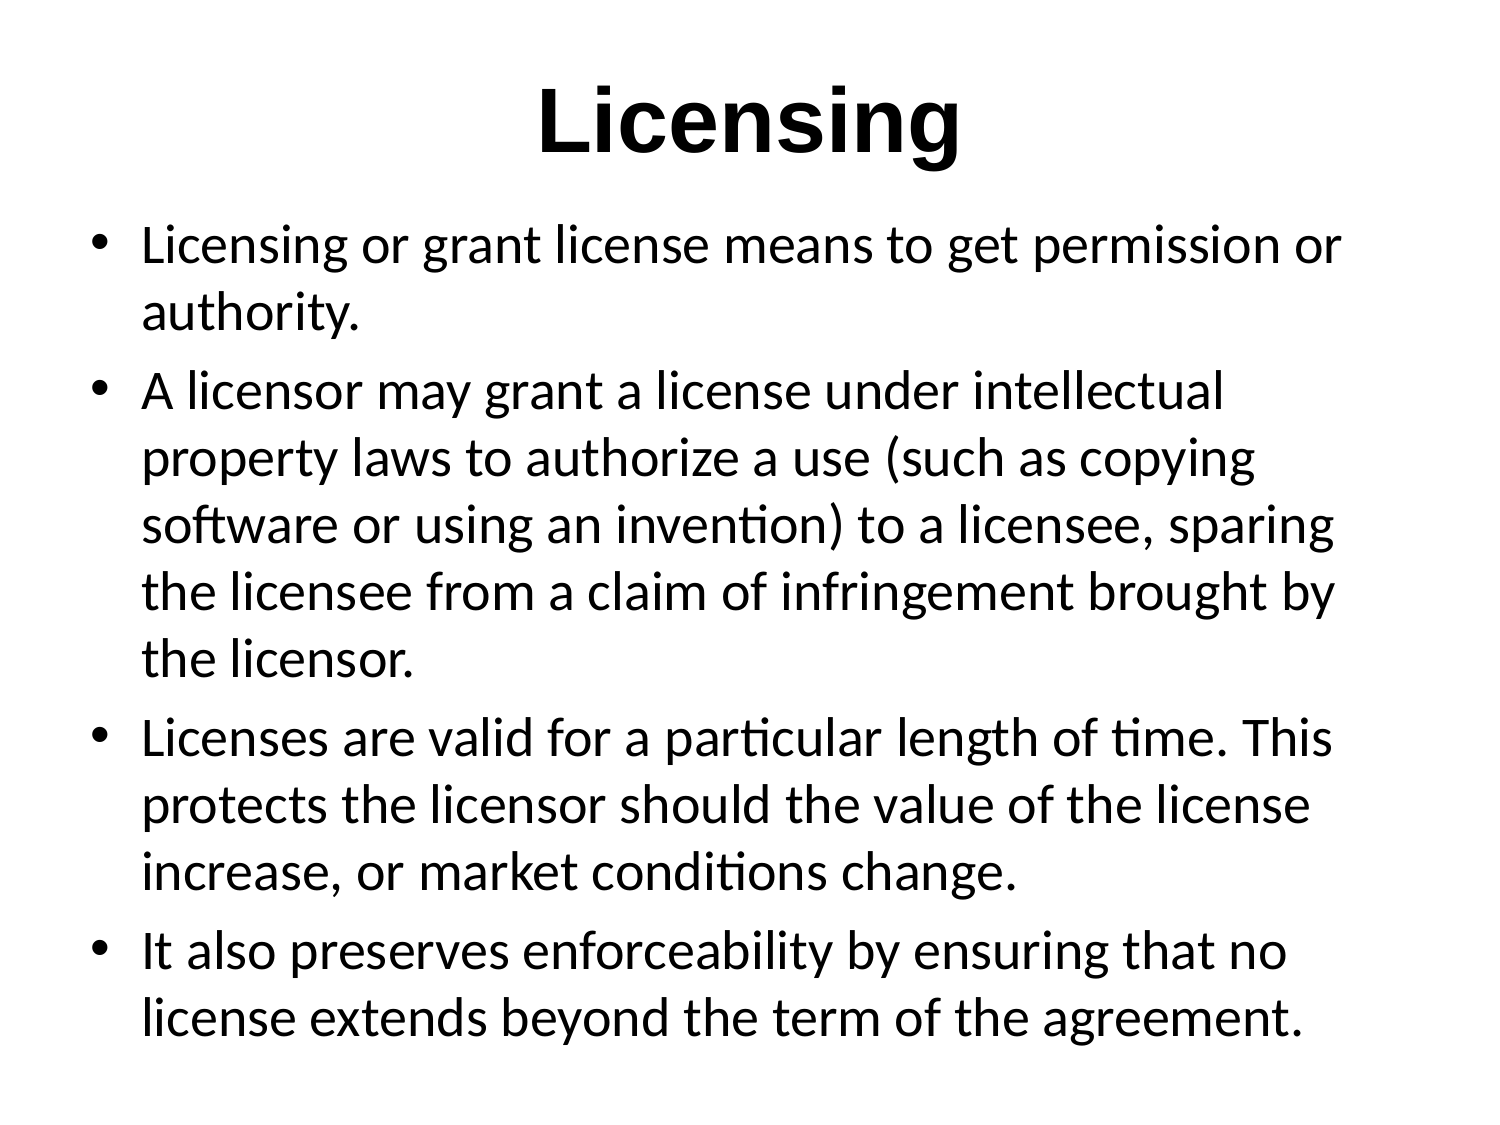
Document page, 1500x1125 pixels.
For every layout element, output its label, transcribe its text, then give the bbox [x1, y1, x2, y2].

title Licensing [75, 45, 1425, 188]
list Licensing or grant license means to get permission or authority. A licensor may grant a license under intellectual property laws to authorize a use (such as copying software or using an invention) to a licensee, sparing the licensee from a claim of infringement brought by the licensor. Licenses are valid for a particular length of time. This protects the licensor should the value of the license increase, or market conditions change. It also preserves enforceability by ensuring that no license extends beyond the term of the agreement. [75, 200, 1425, 1075]
